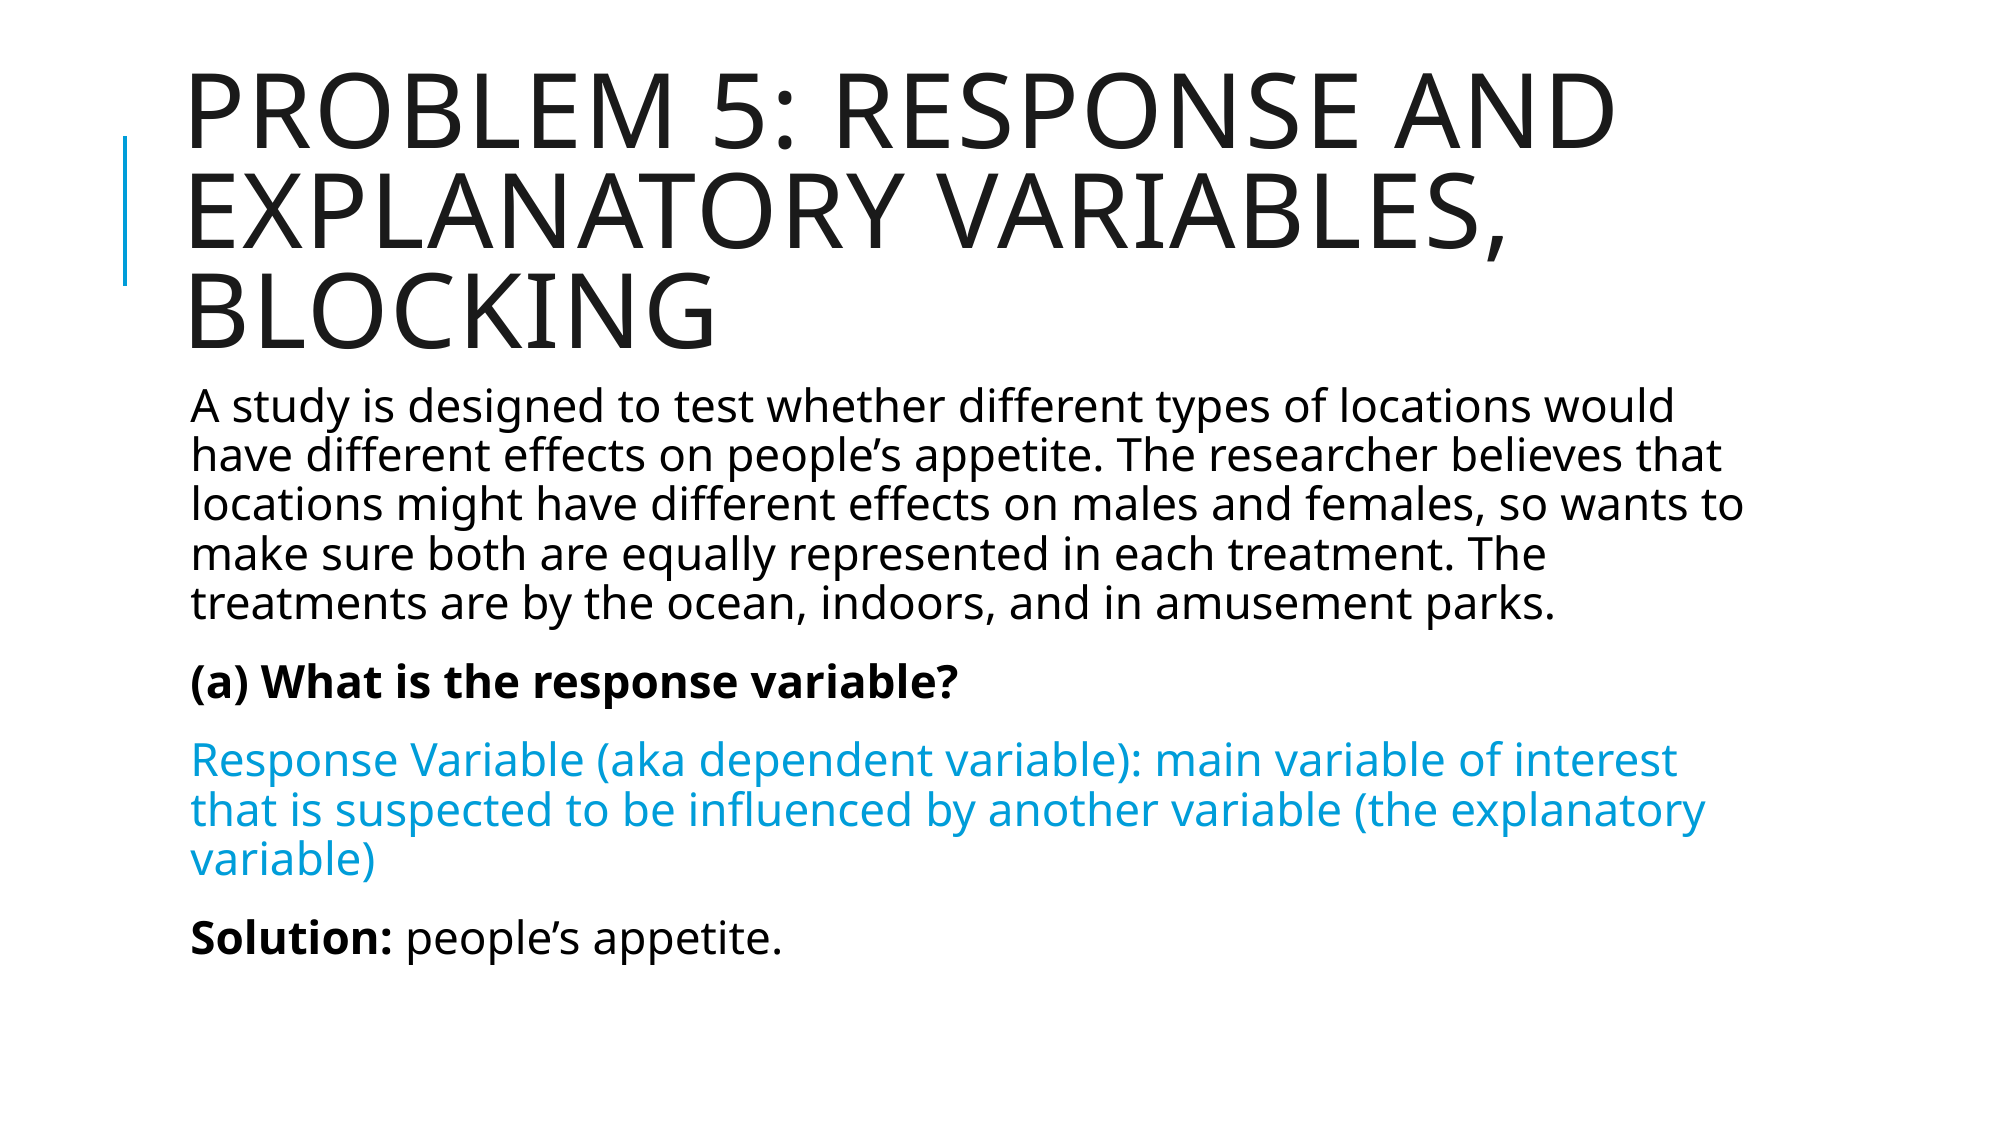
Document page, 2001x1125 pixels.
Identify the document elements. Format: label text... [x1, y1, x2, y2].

title Problem 5: Response and explanatory variables, blocking [168, 96, 1763, 342]
list A study is designed to test whether different types of locations would have different effects on people’s appetite. The researcher believes that locations might have different effects on males and females, so wants to make sure both are equally represented in each treatment. The treatments are by the ocean, indoors, and in amusement parks. (a) What is the response variable? Response Variable (aka dependent variable): main variable of interest that is suspected to be influenced by another variable (the explanatory variable) Solution: people’s appetite. [168, 375, 1763, 1035]
